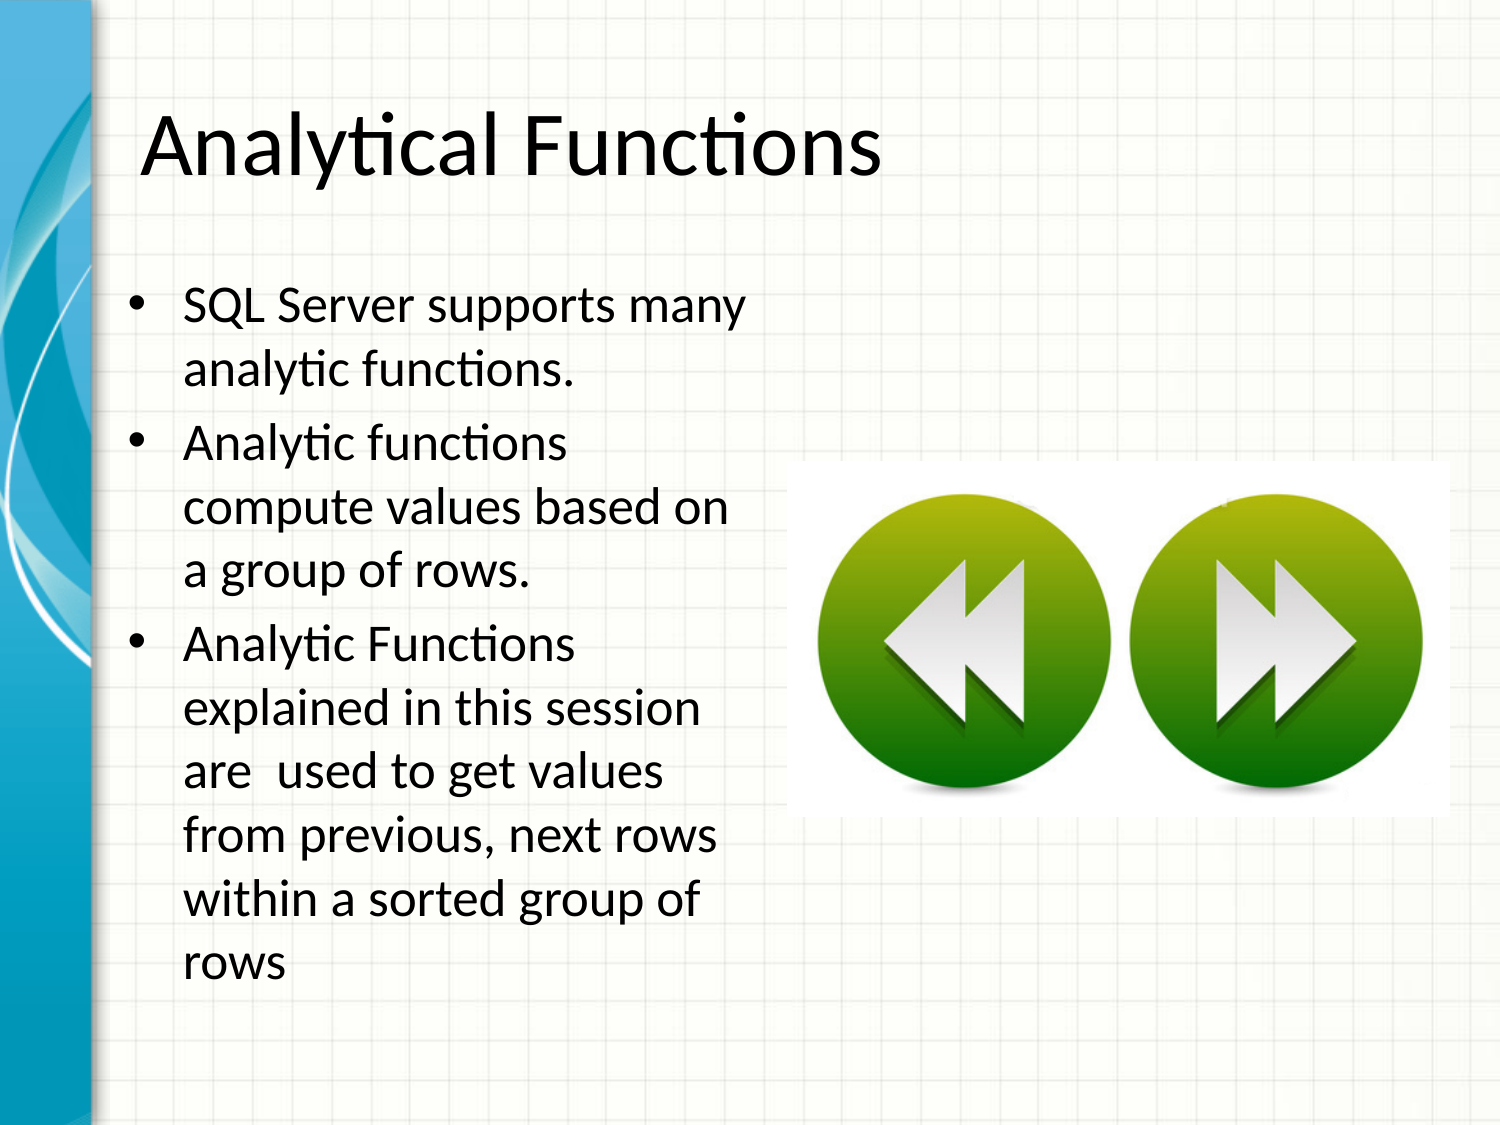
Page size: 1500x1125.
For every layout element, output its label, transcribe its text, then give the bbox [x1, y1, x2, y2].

list SQL Server supports many analytic functions. Analytic functions compute values based on a group of rows. Analytic Functions explained in this session are used to get values from previous, next rows within a sorted group of rows [112, 262, 775, 1005]
title Analytical Functions [125, 45, 1450, 233]
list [787, 461, 1451, 817]
picture [0, 0, 1500, 1125]
